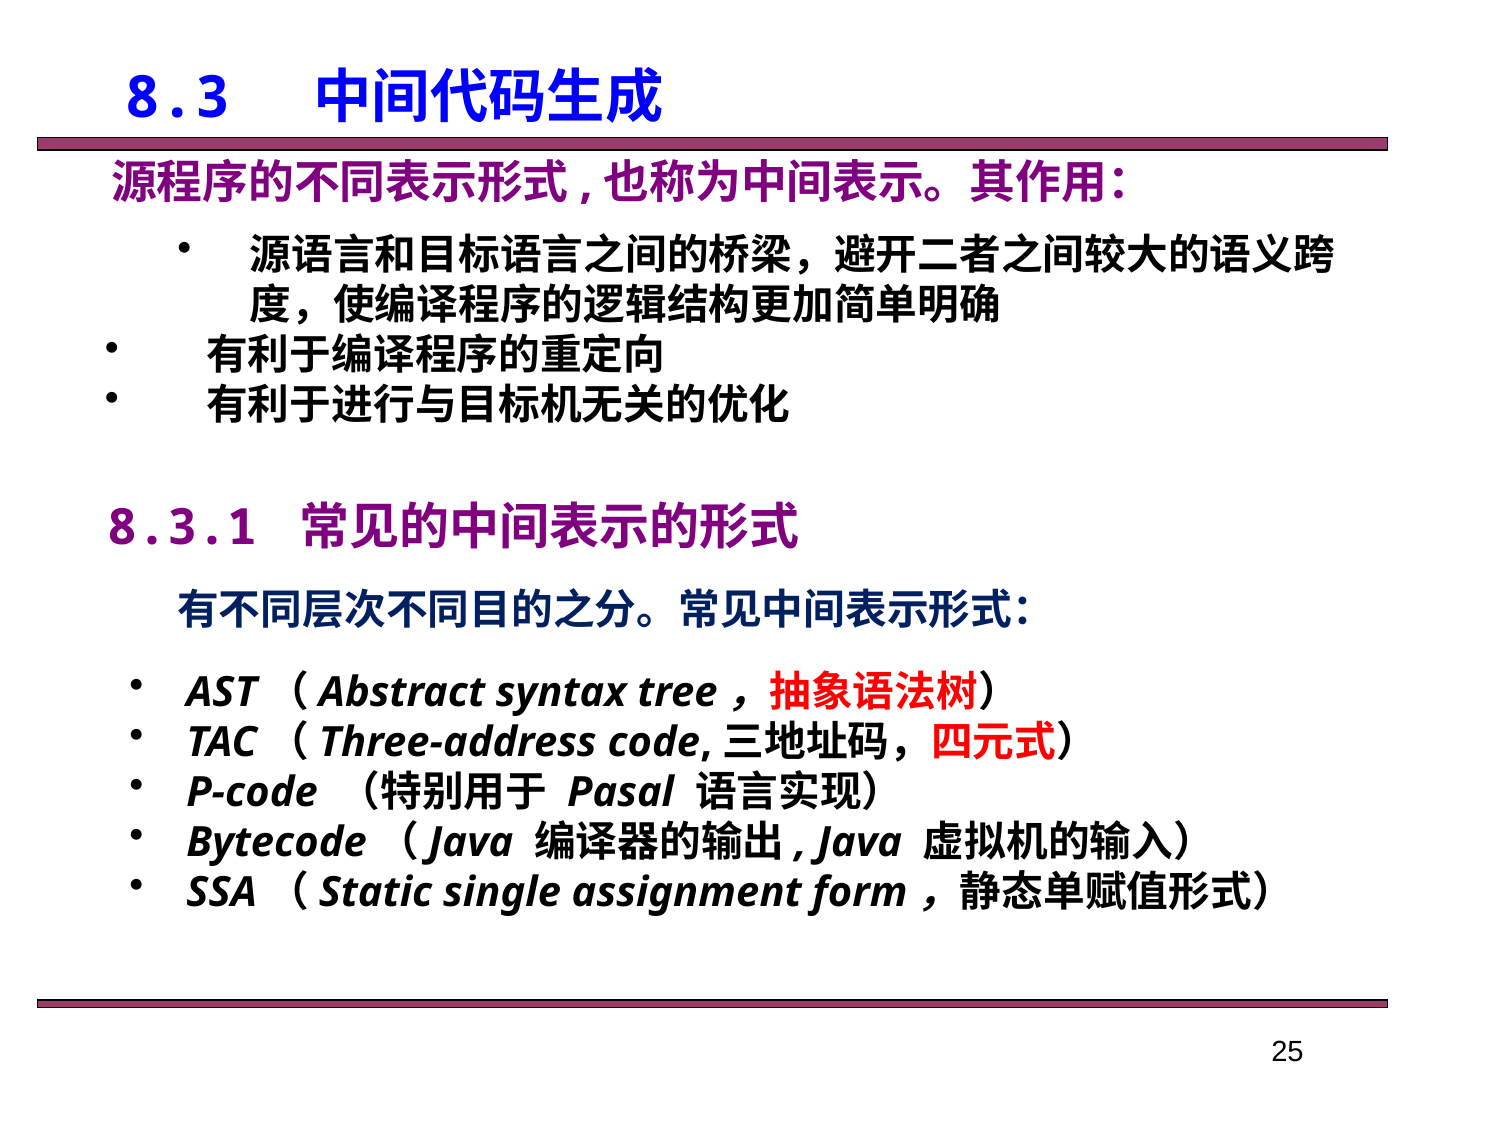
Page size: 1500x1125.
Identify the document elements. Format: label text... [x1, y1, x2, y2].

slide_number 25 [1112, 1025, 1463, 1066]
text_box 源语言和目标语言之间的桥梁，避开二者之间较大的语义跨度，使编译程序的逻辑结构更加简单明确 有利于编译程序的重定向 有利于进行与目标机无关的优化 [87, 220, 1375, 436]
text_box AST（Abstract syntax tree，抽象语法树） TAC（Three-address code,三地址码，四元式） P-code （特别用于 Pasal 语言实现） Bytecode（Java 编译器的输出, Java 虚拟机的输入） SSA（Static single assignment form，静态单赋值形式） [75, 657, 1422, 923]
text_box 有不同层次不同目的之分。常见中间表示形式： [162, 575, 1200, 640]
text_box 8.3.1 常见的中间表示的形式 [62, 487, 1232, 563]
text_box 源程序的不同表示形式,也称为中间表示。其作用： [74, 145, 1363, 216]
text_box 8.3 中间代码生成 [74, 51, 1245, 137]
